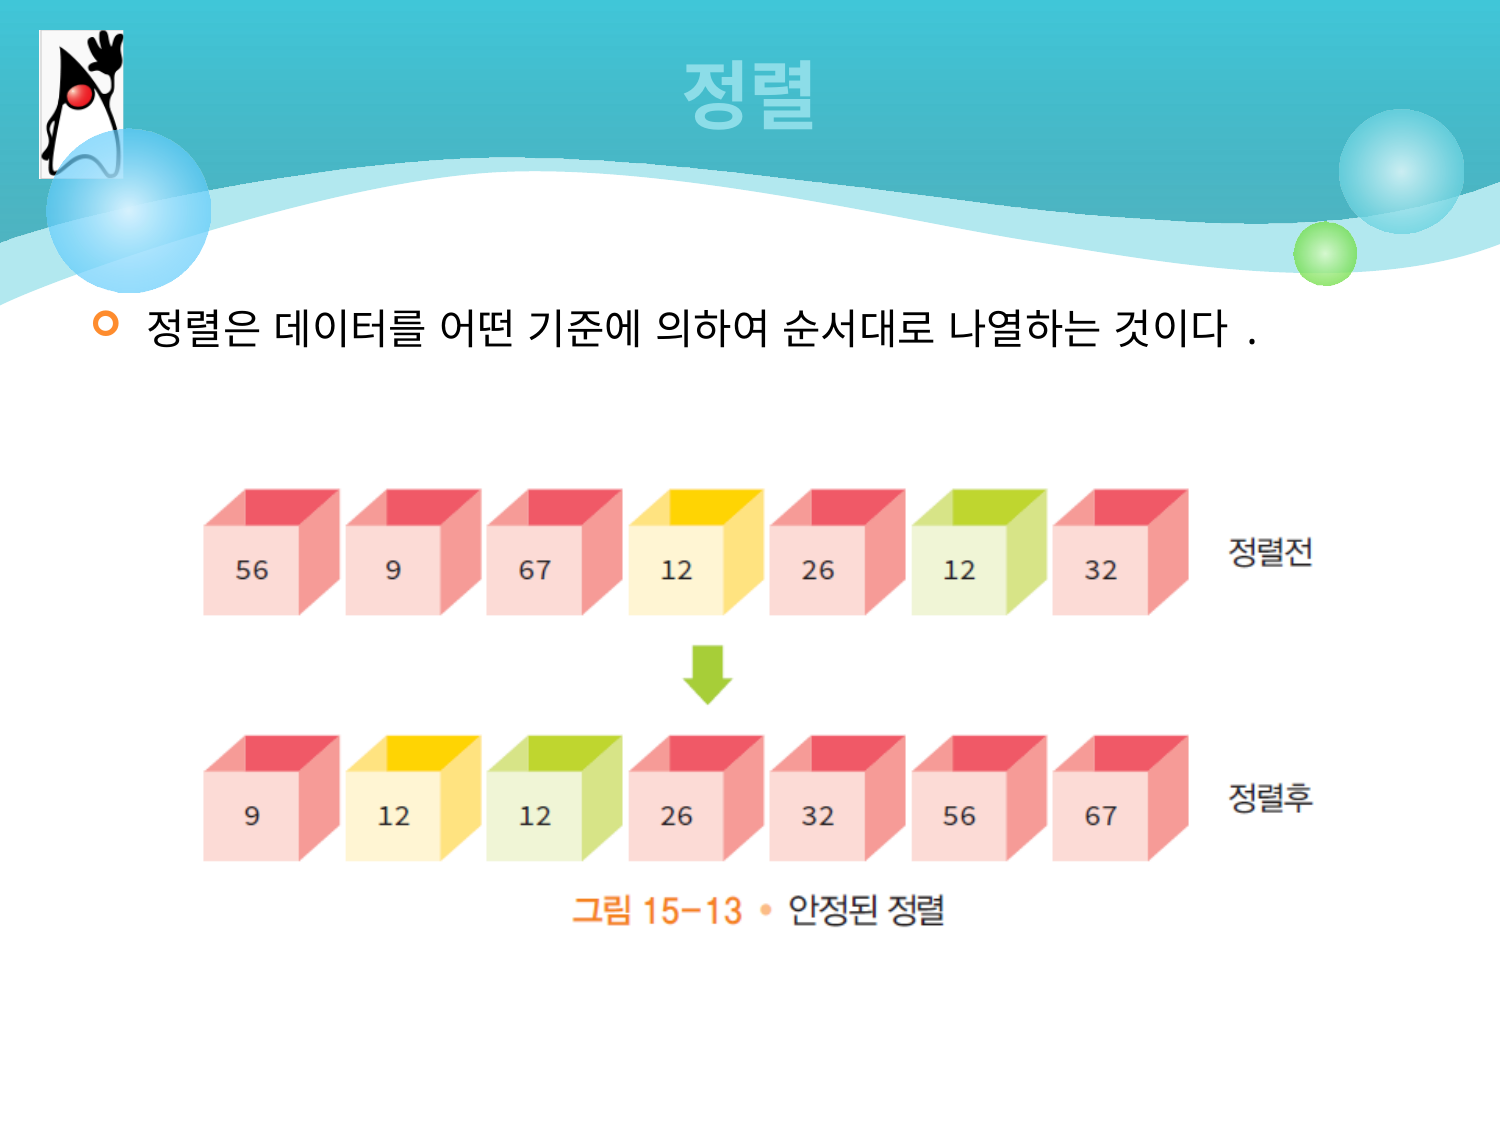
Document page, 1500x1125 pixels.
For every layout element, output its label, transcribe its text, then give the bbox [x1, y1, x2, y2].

picture [39, 30, 75, 179]
picture [174, 447, 1401, 946]
title 정렬 [75, 0, 1425, 188]
list 정렬은 데이터를 어떤 기준에 의하여 순서대로 나열하는 것이다. [75, 295, 1425, 1038]
